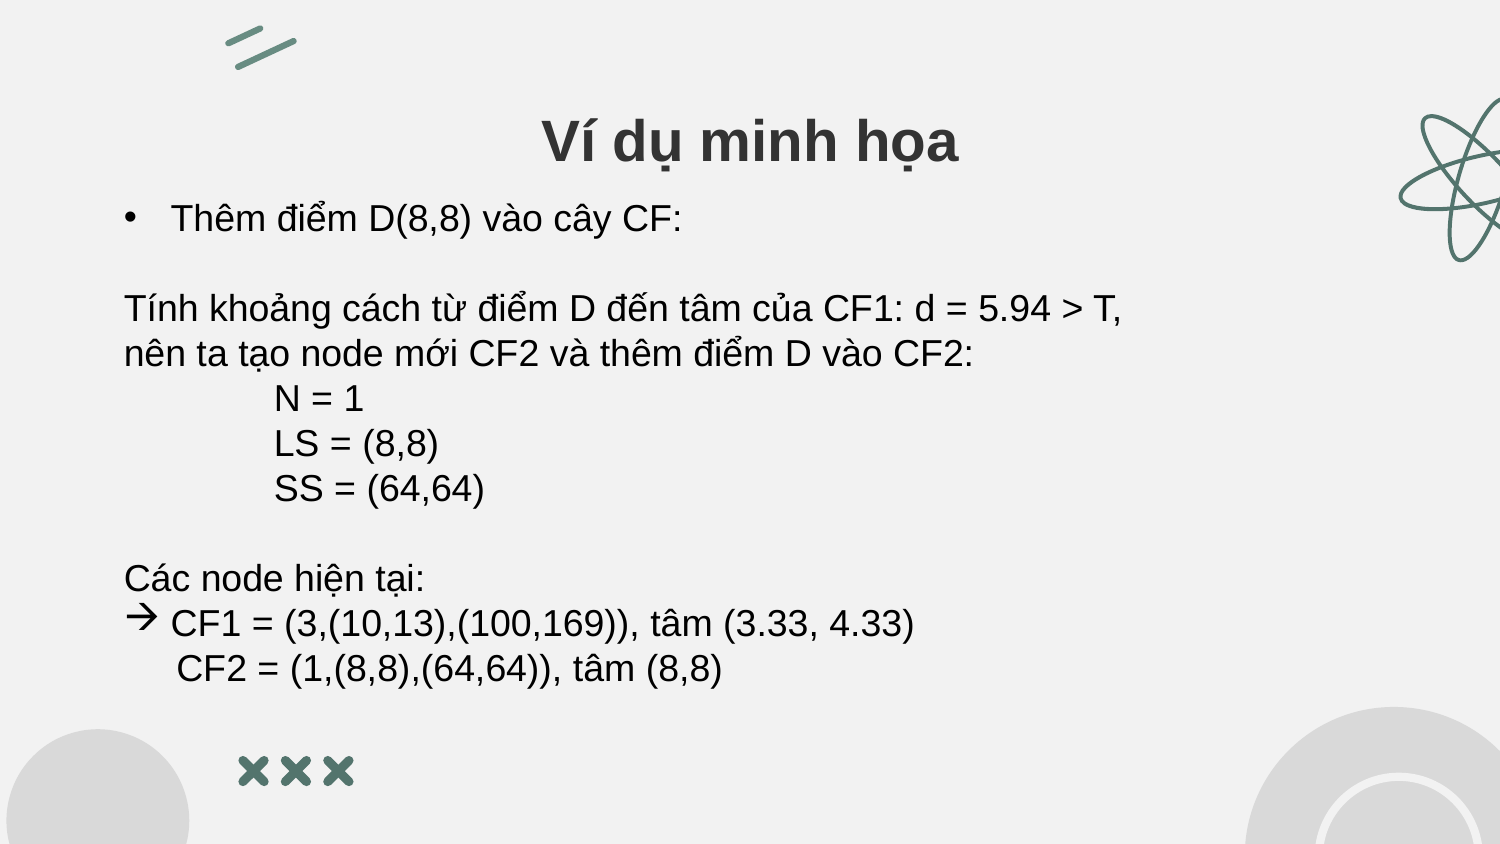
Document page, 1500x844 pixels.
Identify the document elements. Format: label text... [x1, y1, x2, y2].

text_box Thêm điểm D(8,8) vào cây CF: Tính khoảng cách từ điểm D đến tâm của CF1: d = 5.94 > T, nên ta tạo node mới CF2 và thêm điểm D vào CF2: N = 1 LS = (8,8) SS = (64,64) Các node hiện tại: CF1 = (3,(10,13),(100,169)), tâm (3.33, 4.33) CF2 = (1,(8,8),(64,64)), tâm (8,8) [109, 186, 1282, 697]
title Ví dụ minh họa [116, 88, 1383, 187]
